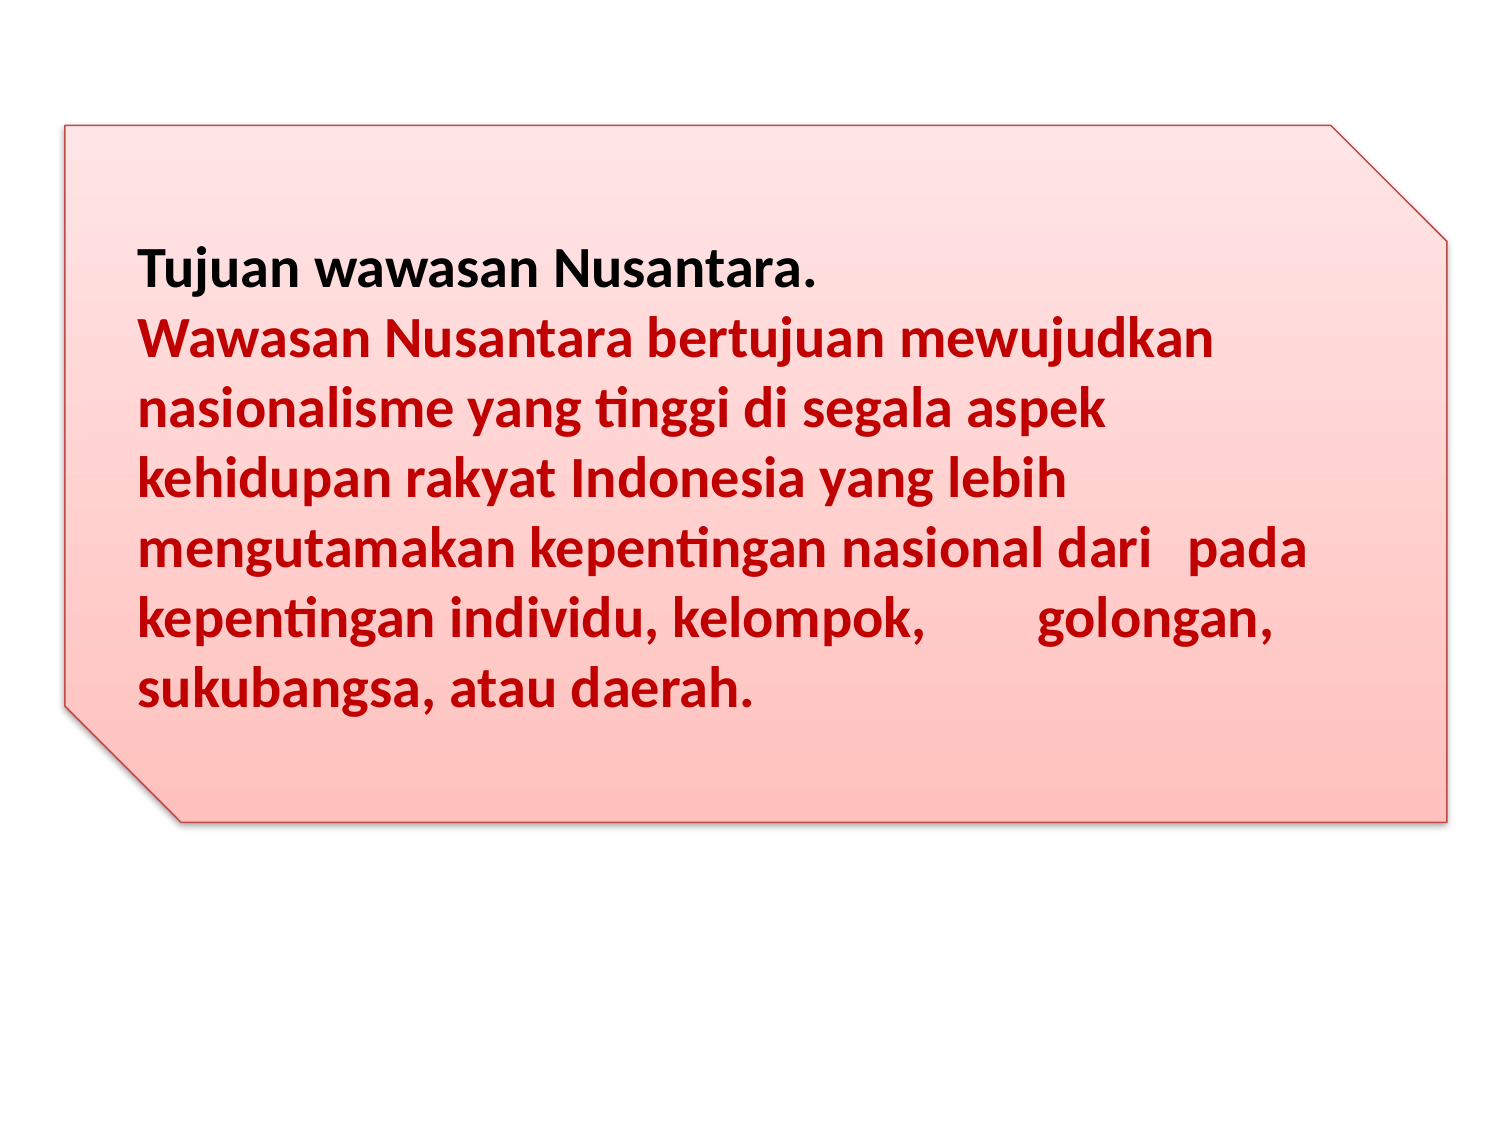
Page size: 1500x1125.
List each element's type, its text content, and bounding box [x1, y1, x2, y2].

text_box Tujuan wawasan Nusantara. Wawasan Nusantara bertujuan mewujudkan nasionalisme yang tinggi di segala aspek kehidupan rakyat Indonesia yang lebih mengutamakan kepentingan nasional dari pada kepentingan individu, kelompok, golongan, sukubangsa, atau daerah. [64, 124, 1448, 824]
